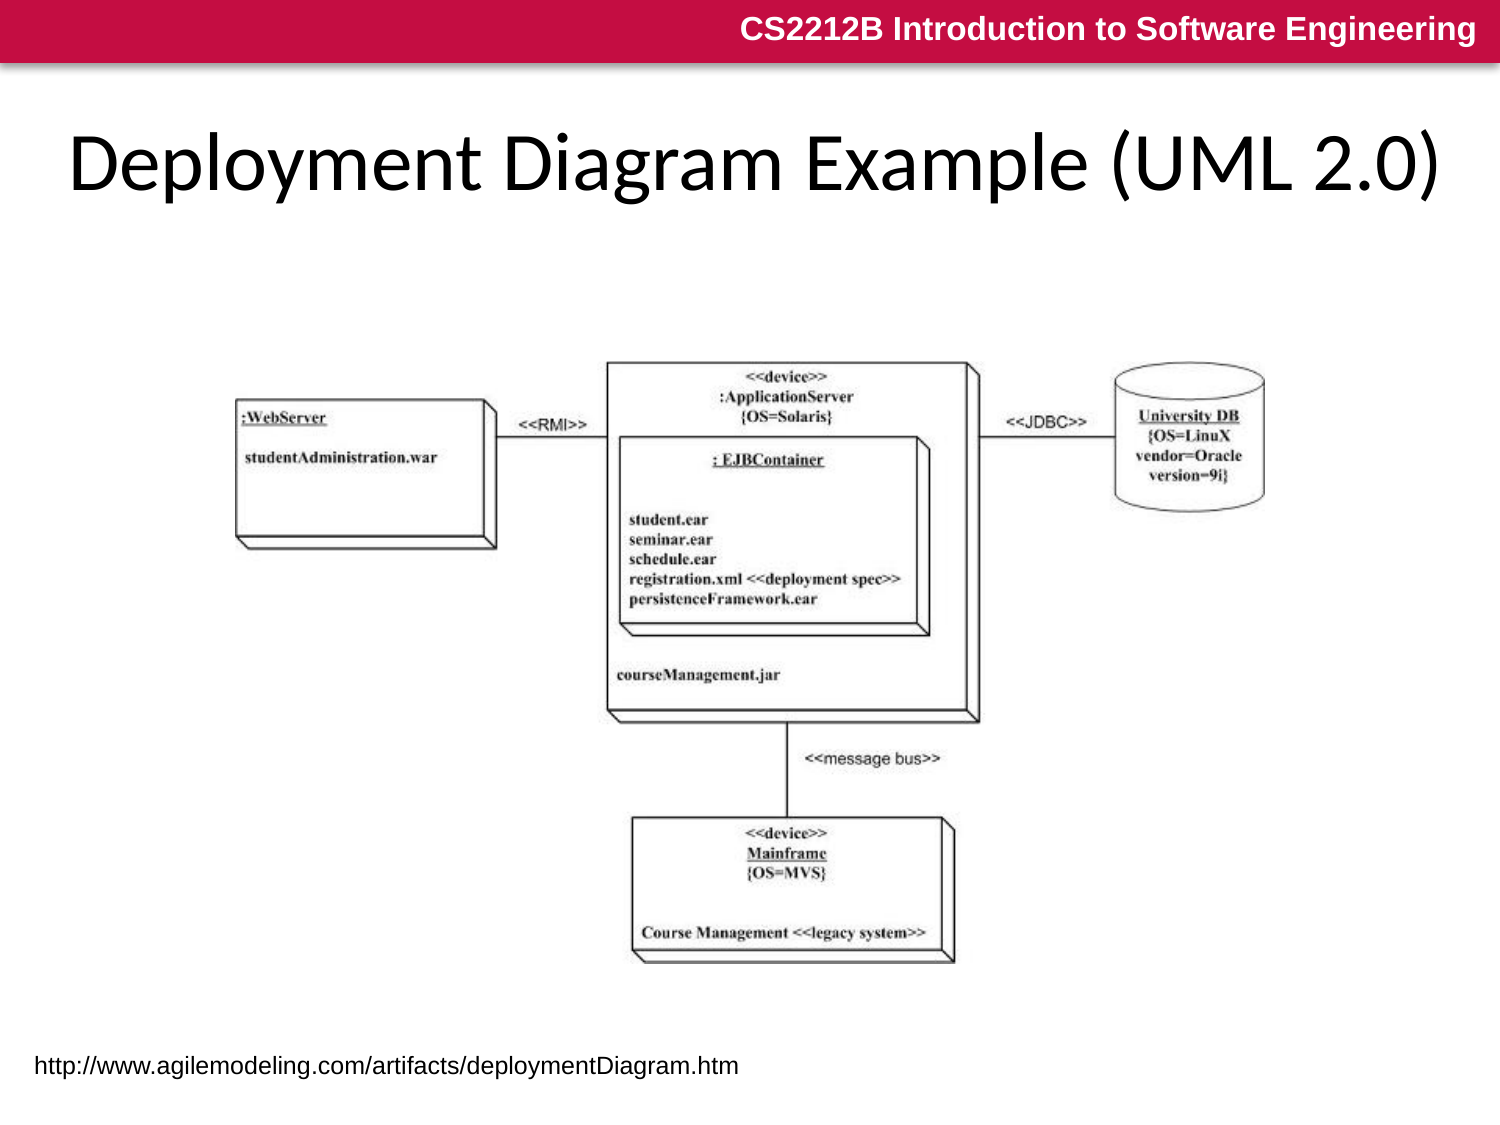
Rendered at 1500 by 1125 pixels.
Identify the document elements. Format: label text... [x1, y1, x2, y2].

title Deployment Diagram Example (UML 2.0) [24, 99, 1488, 288]
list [234, 361, 1265, 964]
text_box http://www.agilemodeling.com/artifacts/deploymentDiagram.htm [19, 1041, 756, 1087]
picture [0, 0, 1500, 63]
